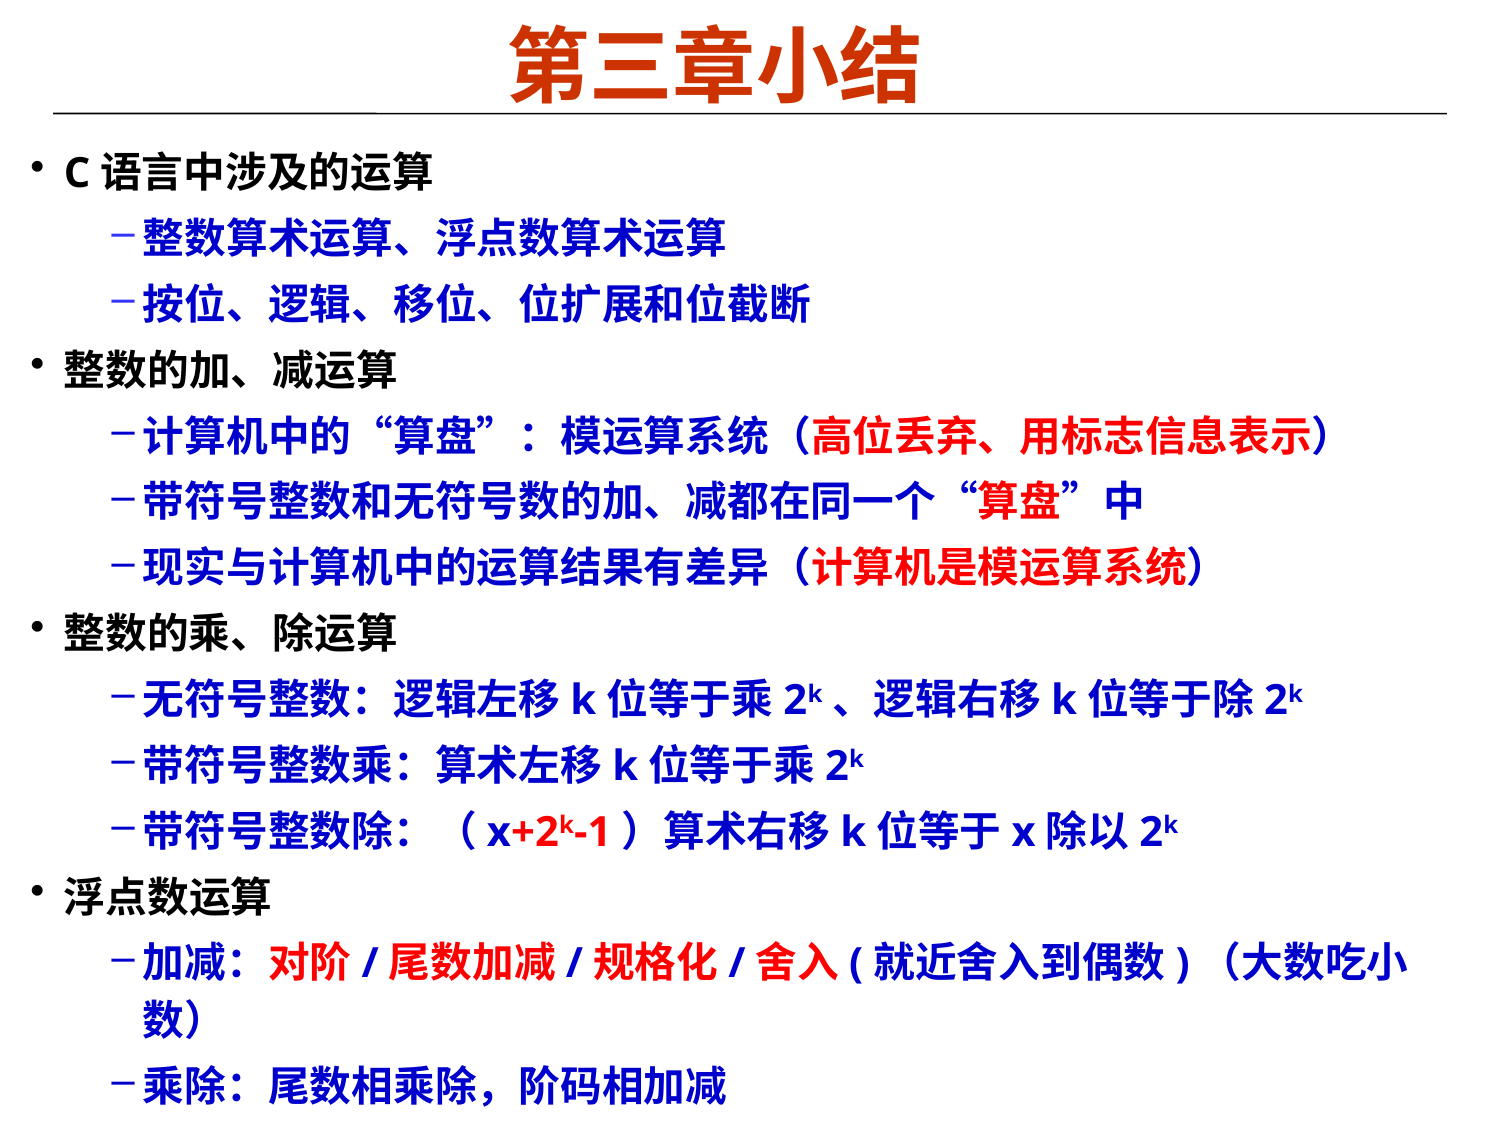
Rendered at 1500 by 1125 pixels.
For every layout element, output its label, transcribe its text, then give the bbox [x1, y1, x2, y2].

list C语言中涉及的运算 整数算术运算、浮点数算术运算 按位、逻辑、移位、位扩展和位截断 整数的加、减运算 计算机中的“算盘”：模运算系统（高位丢弃、用标志信息表示） 带符号整数和无符号数的加、减都在同一个“算盘”中 现实与计算机中的运算结果有差异（计算机是模运算系统） 整数的乘、除运算 无符号整数：逻辑左移k位等于乘2k、逻辑右移k位等于除2k 带符号整数乘：算术左移k位等于乘2k 带符号整数除：（x+2k-1）算术右移k位等于x除以2k 浮点数运算 加减：对阶/尾数加减/规格化/舍入(就近舍入到偶数)（大数吃小数） 乘除：尾数相乘除，阶码相加减 [19, 134, 1467, 1115]
title 第三章小结 [165, 8, 1263, 134]
